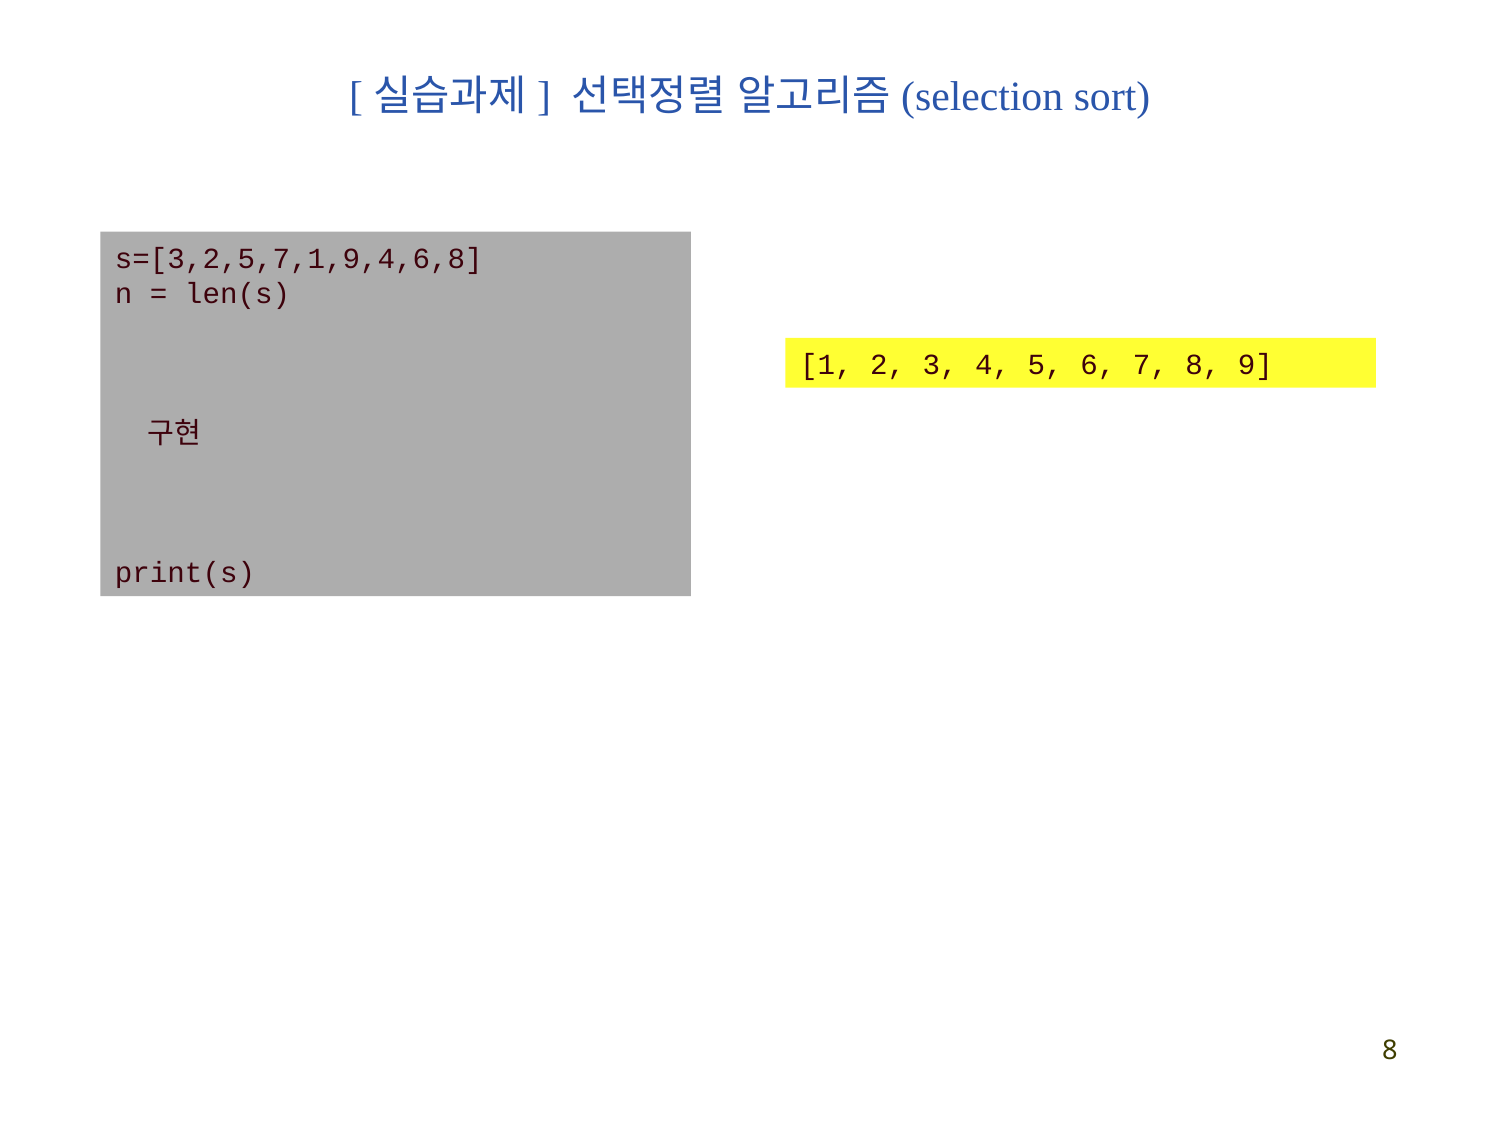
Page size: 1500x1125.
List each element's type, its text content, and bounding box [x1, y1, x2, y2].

text_box s=[3,2,5,7,1,9,4,6,8] n = len(s) 구현 print(s) [100, 231, 691, 597]
title [실습과제] 선택정렬 알고리즘(selection sort) [112, 0, 1388, 188]
slide_number 8 [1099, 1024, 1413, 1101]
text_box [1, 2, 3, 4, 5, 6, 7, 8, 9] [785, 337, 1376, 388]
